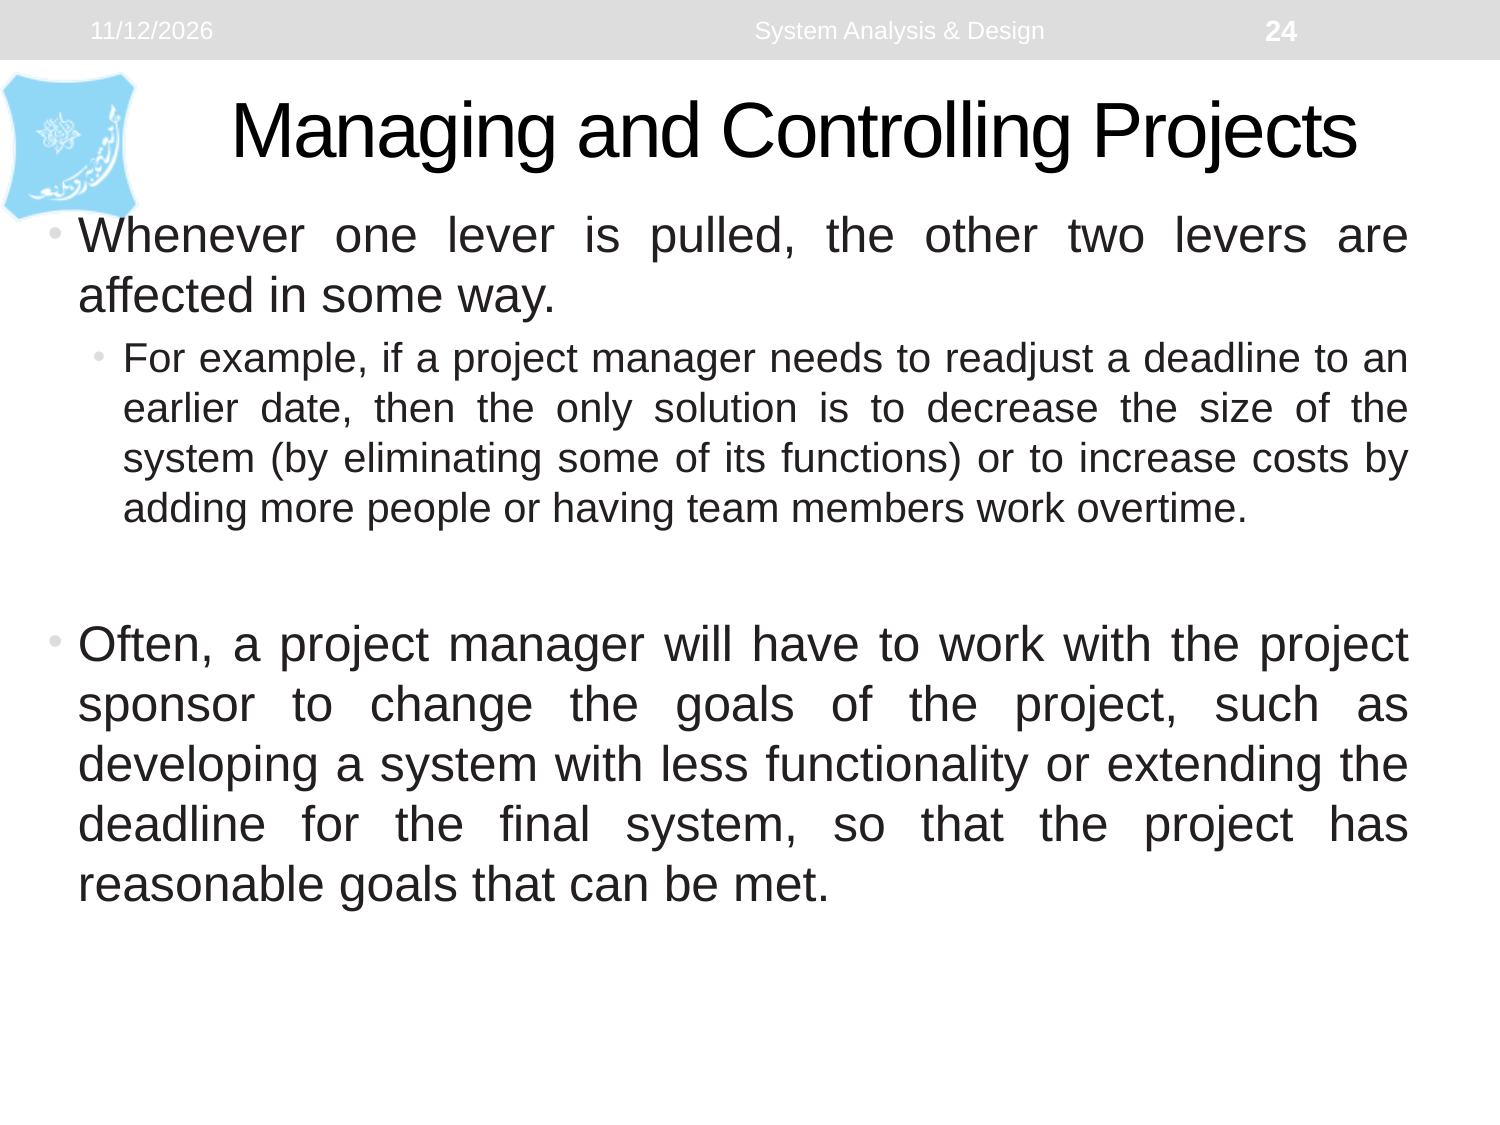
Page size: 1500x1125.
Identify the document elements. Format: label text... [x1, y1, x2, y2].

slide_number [75, 3, 550, 57]
list Whenever one lever is pulled, the other two levers are affected in some way. For example, if a project manager needs to readjust a deadline to an earlier date, then the only solution is to decrease the size of the system (by eliminating some of its functions) or to increase costs by adding more people or having team members work overtime. Often, a project manager will have to work with the project sponsor to change the goals of the project, such as developing a system with less functionality or extending the deadline for the final system, so that the project has reasonable goals that can be met. [32, 195, 1425, 1010]
title Managing and Controlling Projects [202, 66, 1389, 186]
picture [0, 72, 139, 222]
footer System Analysis & Design [562, 3, 1238, 57]
slide_number 24 [1250, 3, 1425, 57]
